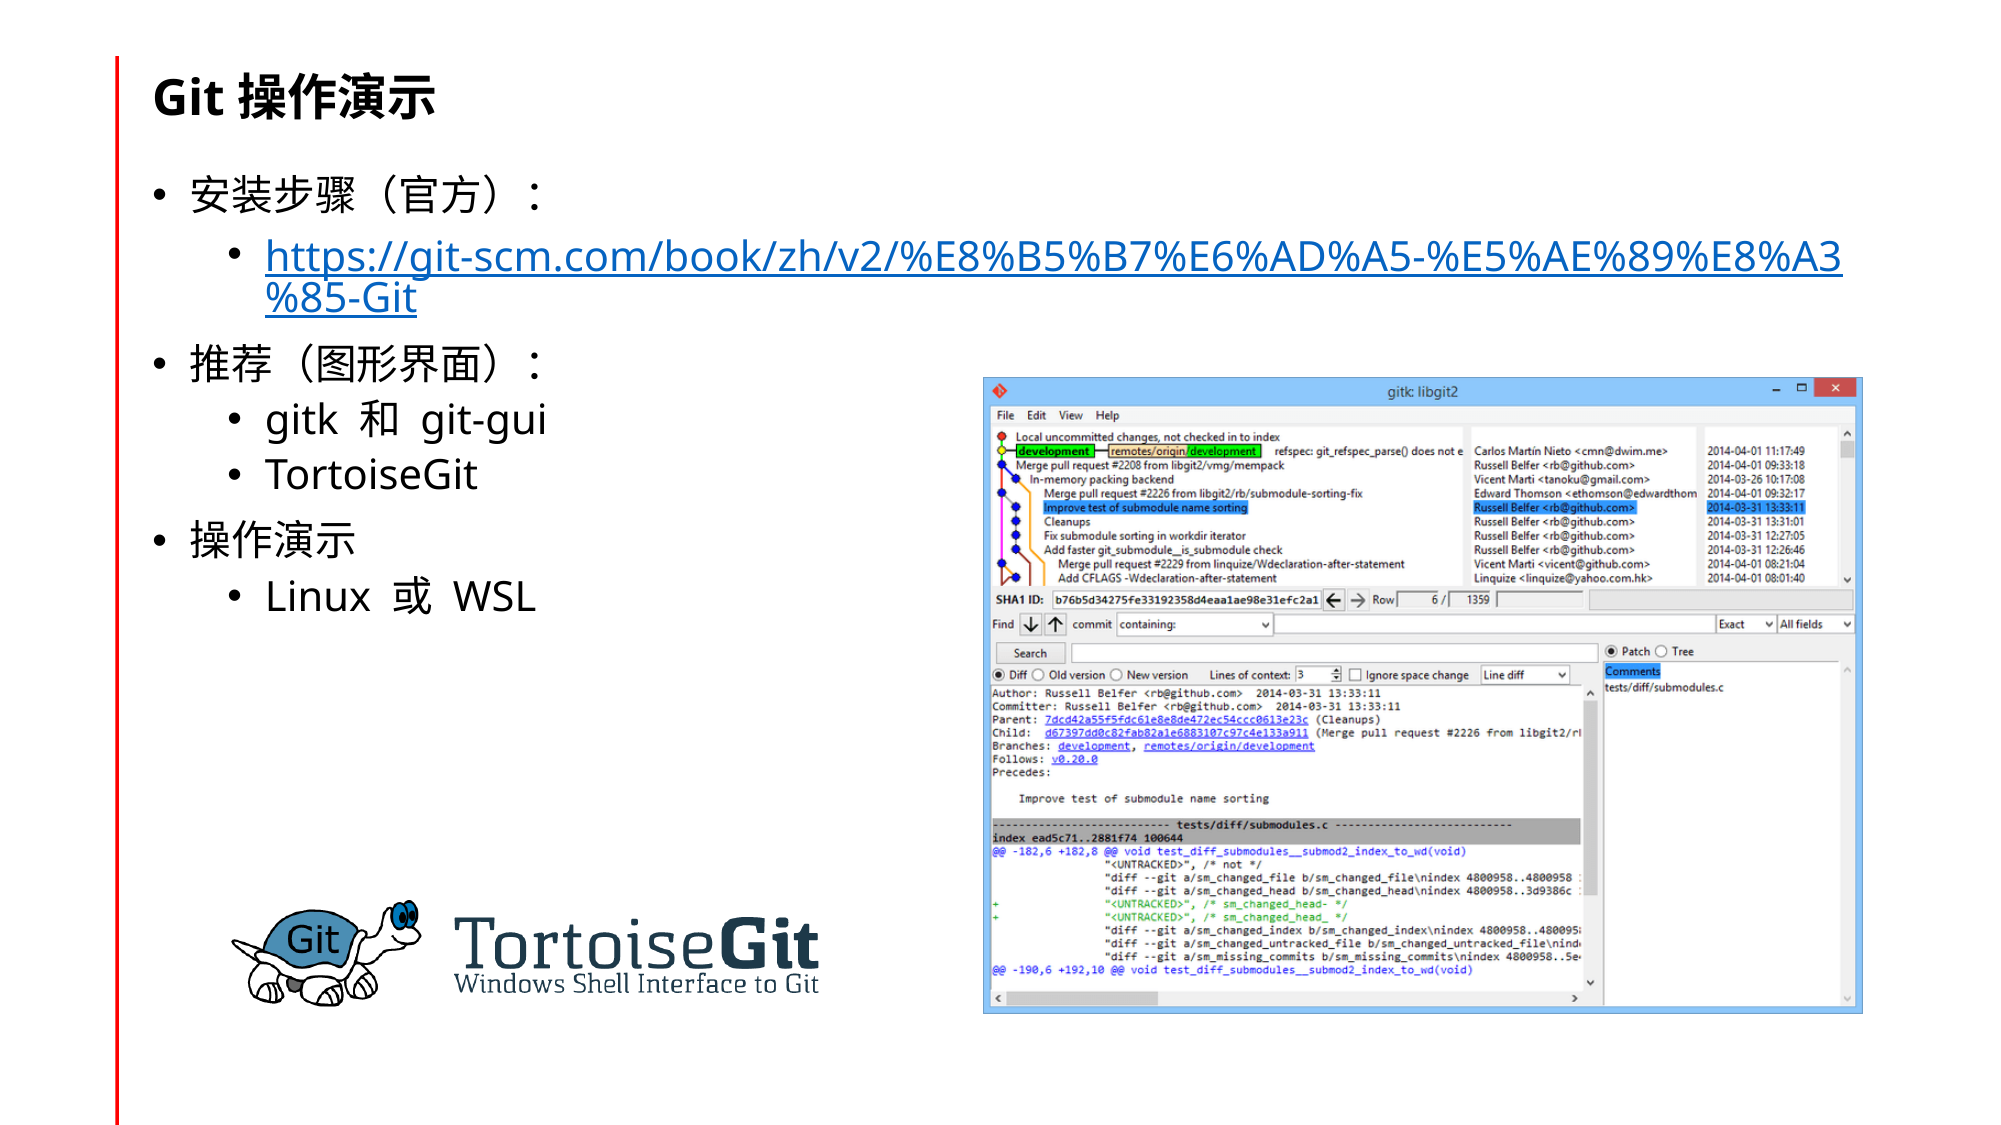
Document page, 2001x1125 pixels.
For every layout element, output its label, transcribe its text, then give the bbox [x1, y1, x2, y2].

title Git操作演示 [137, 59, 1863, 139]
picture [983, 377, 1863, 1014]
picture [231, 900, 833, 1014]
list 安装步骤（官方）： https://git-scm.com/book/zh/v2/%E8%B5%B7%E6%AD%A5-%E5%AE%89%E8%A3%85-Git 推荐（图形界面）： gitk 和 git-gui TortoiseGit 操作演示 Linux 或 WSL [137, 167, 1863, 1014]
